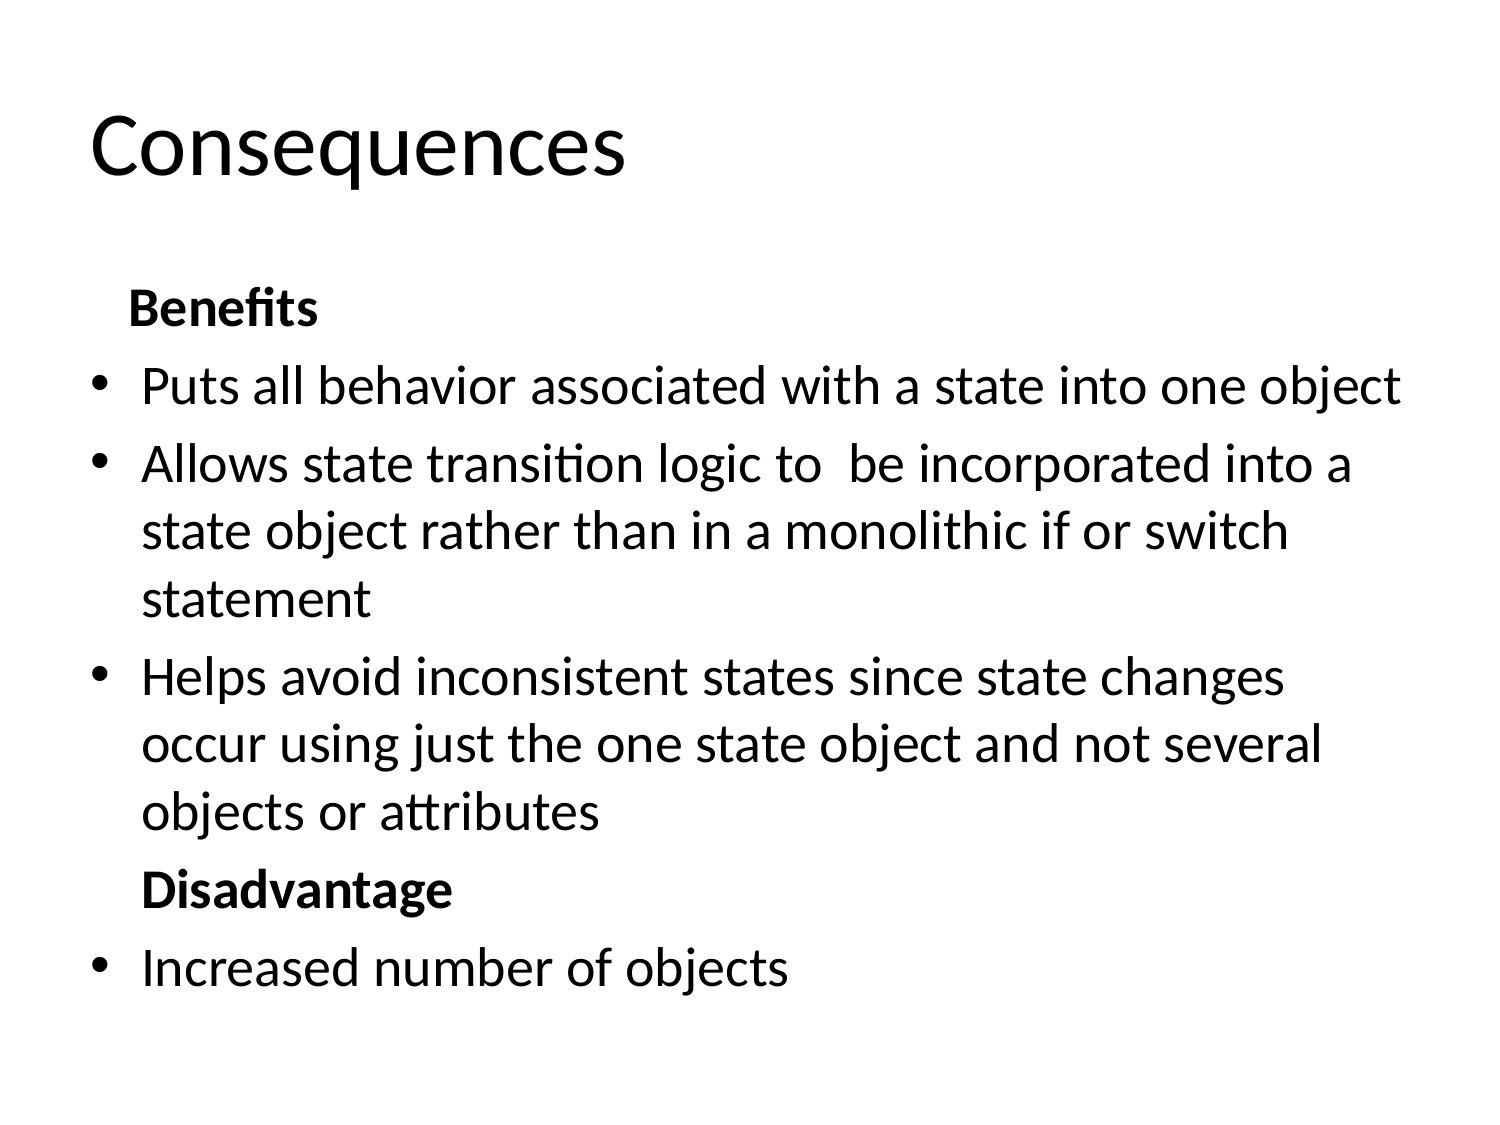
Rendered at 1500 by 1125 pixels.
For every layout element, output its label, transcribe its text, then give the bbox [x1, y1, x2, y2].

title Consequences [75, 45, 1425, 233]
list Benefits Puts all behavior associated with a state into one object Allows state transition logic to be incorporated into a state object rather than in a monolithic if or switch statement Helps avoid inconsistent states since state changes occur using just the one state object and not several objects or attributes Disadvantage Increased number of objects [75, 262, 1425, 1067]
